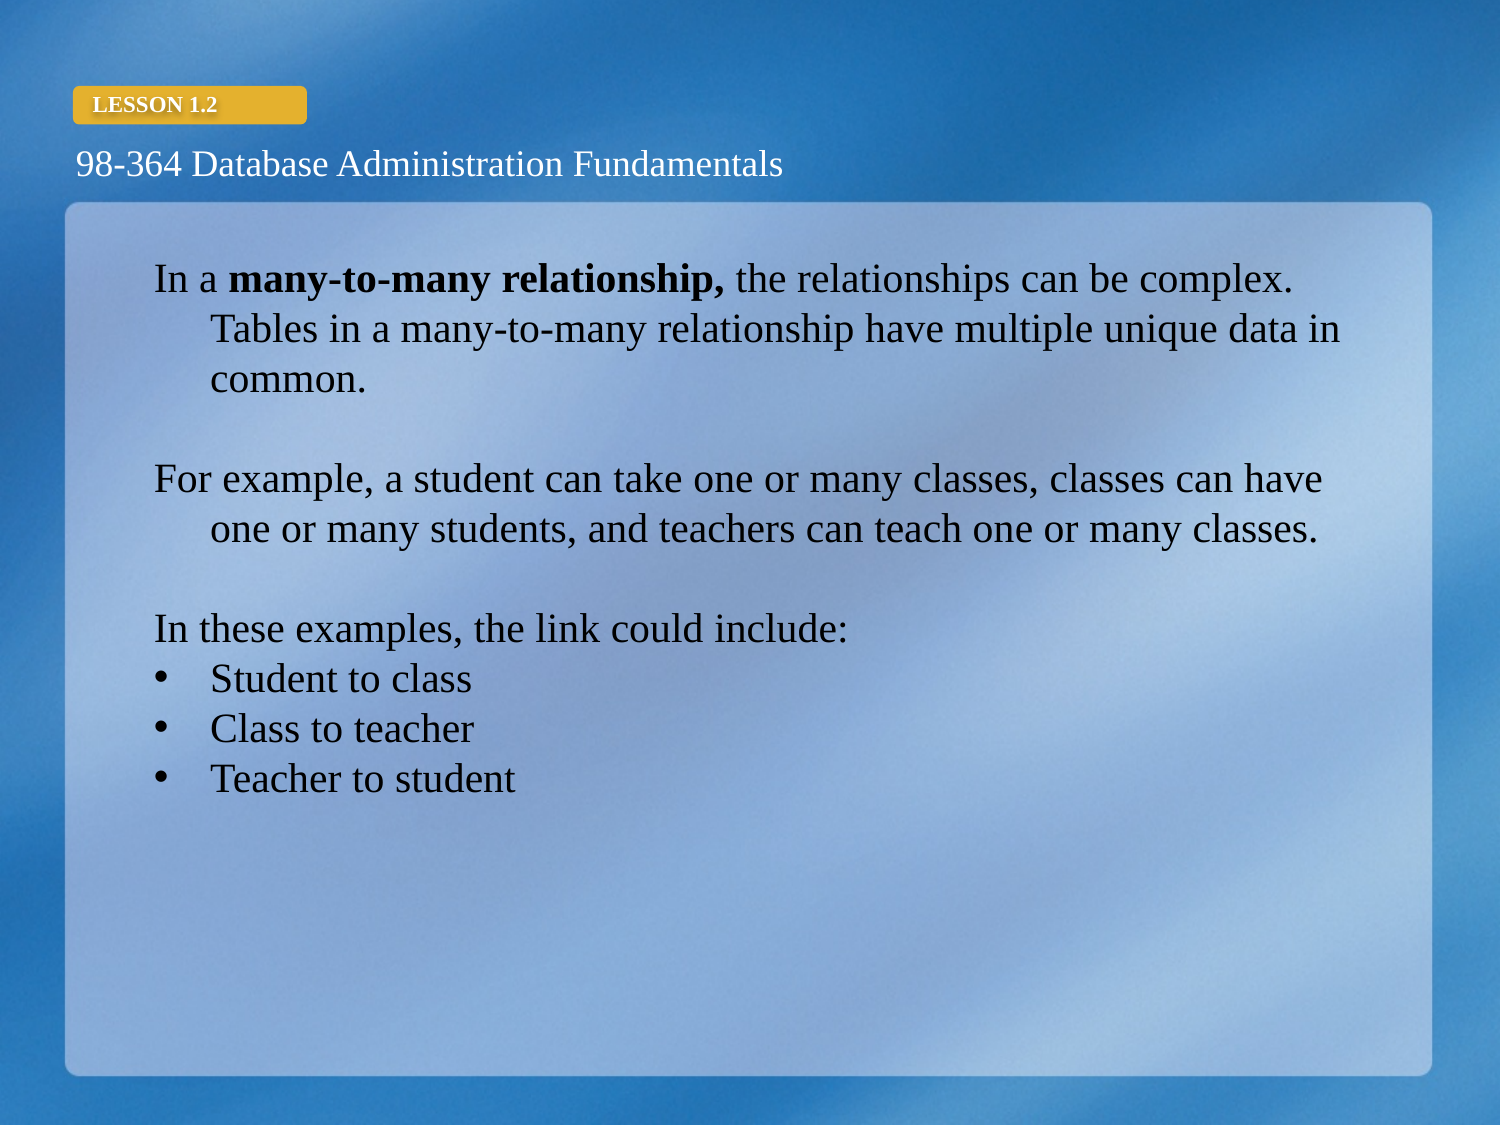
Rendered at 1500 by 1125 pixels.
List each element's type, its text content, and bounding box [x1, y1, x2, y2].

picture [0, 0, 1500, 1125]
text_box In a many-to-many relationship, the relationships can be complex. Tables in a many-to-many relationship have multiple unique data in common. For example, a student can take one or many classes, classes can have one or many students, and teachers can teach one or many classes. In these examples, the link could include: Student to class Class to teacher Teacher to student [139, 243, 1391, 809]
